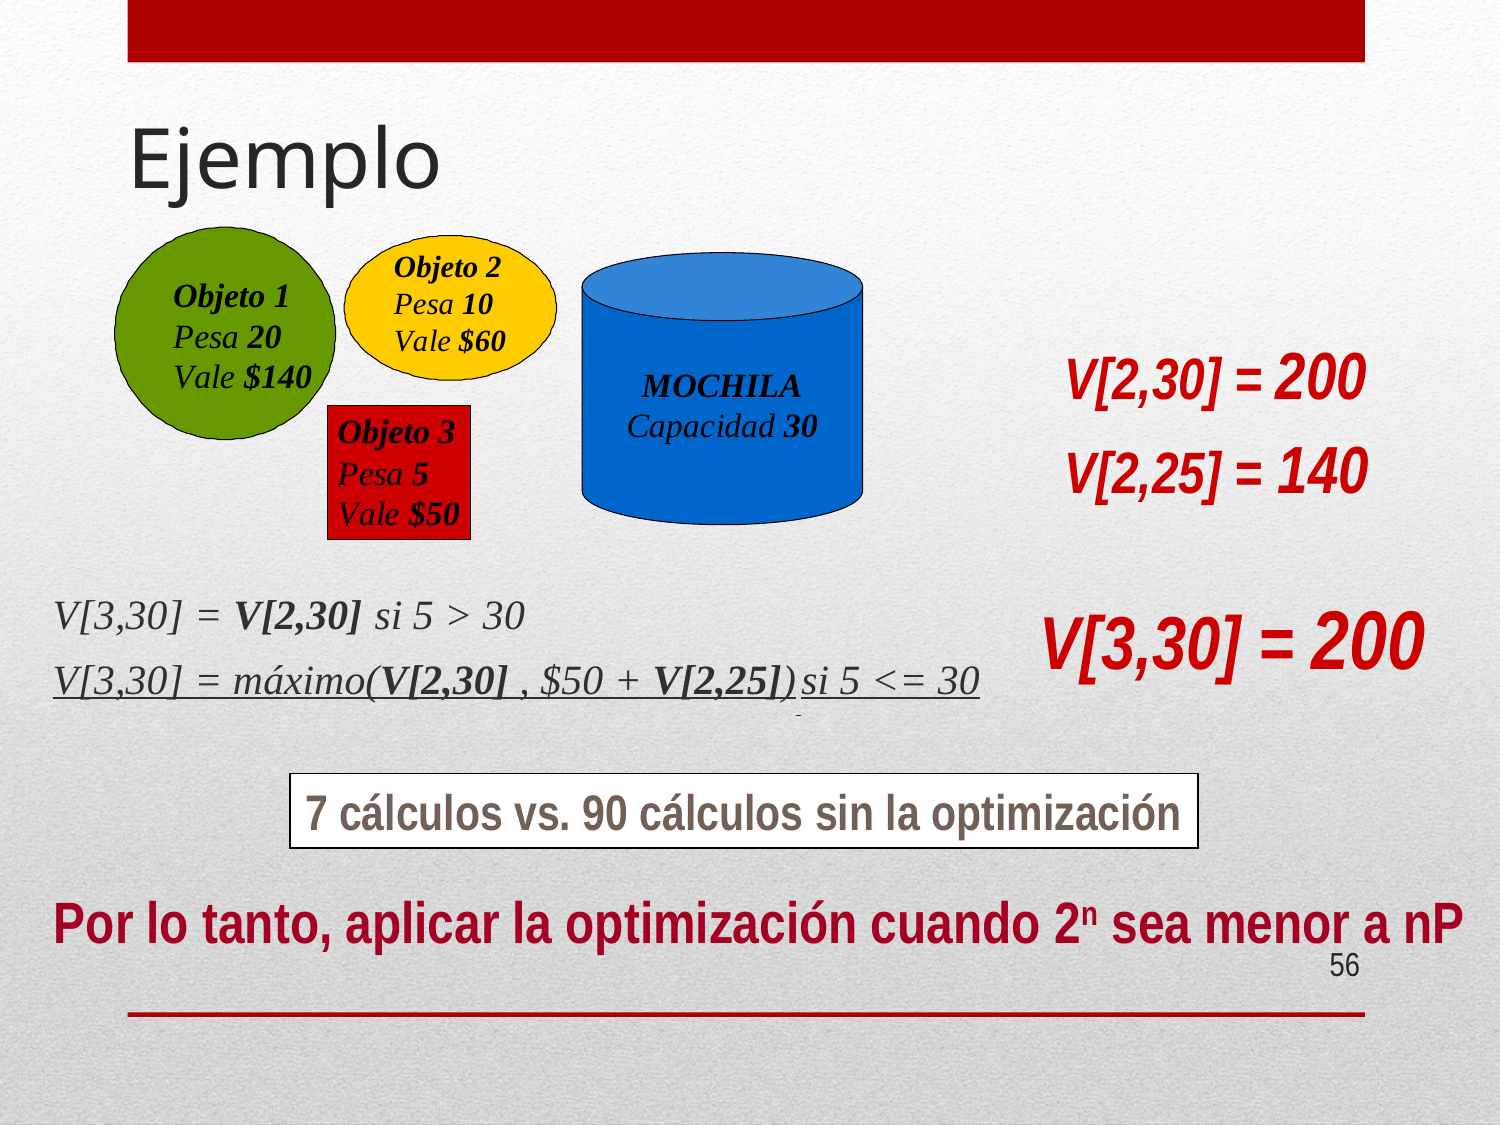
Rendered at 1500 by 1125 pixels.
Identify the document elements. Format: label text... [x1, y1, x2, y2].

text_box 7 cálculos vs. 90 cálculos sin la optimización [290, 773, 1198, 849]
text_box V[3,30] = 200 [1025, 512, 1450, 738]
title Ejemplo [112, 50, 1225, 213]
list V[3,30] = V[2,30] si 5 > 30 V[3,30] = máximo(V[2,30] , $50 + V[2,25]) si 5 <= 30 [37, 600, 1463, 788]
text_box Por lo tanto, aplicar la optimización cuando 2n sea menor a nP [39, 877, 1480, 963]
picture [111, 224, 869, 544]
text_box V[2,30] = 200 V[2,25] = 140 [1050, 262, 1388, 512]
slide_number 56 [1250, 963, 1375, 993]
